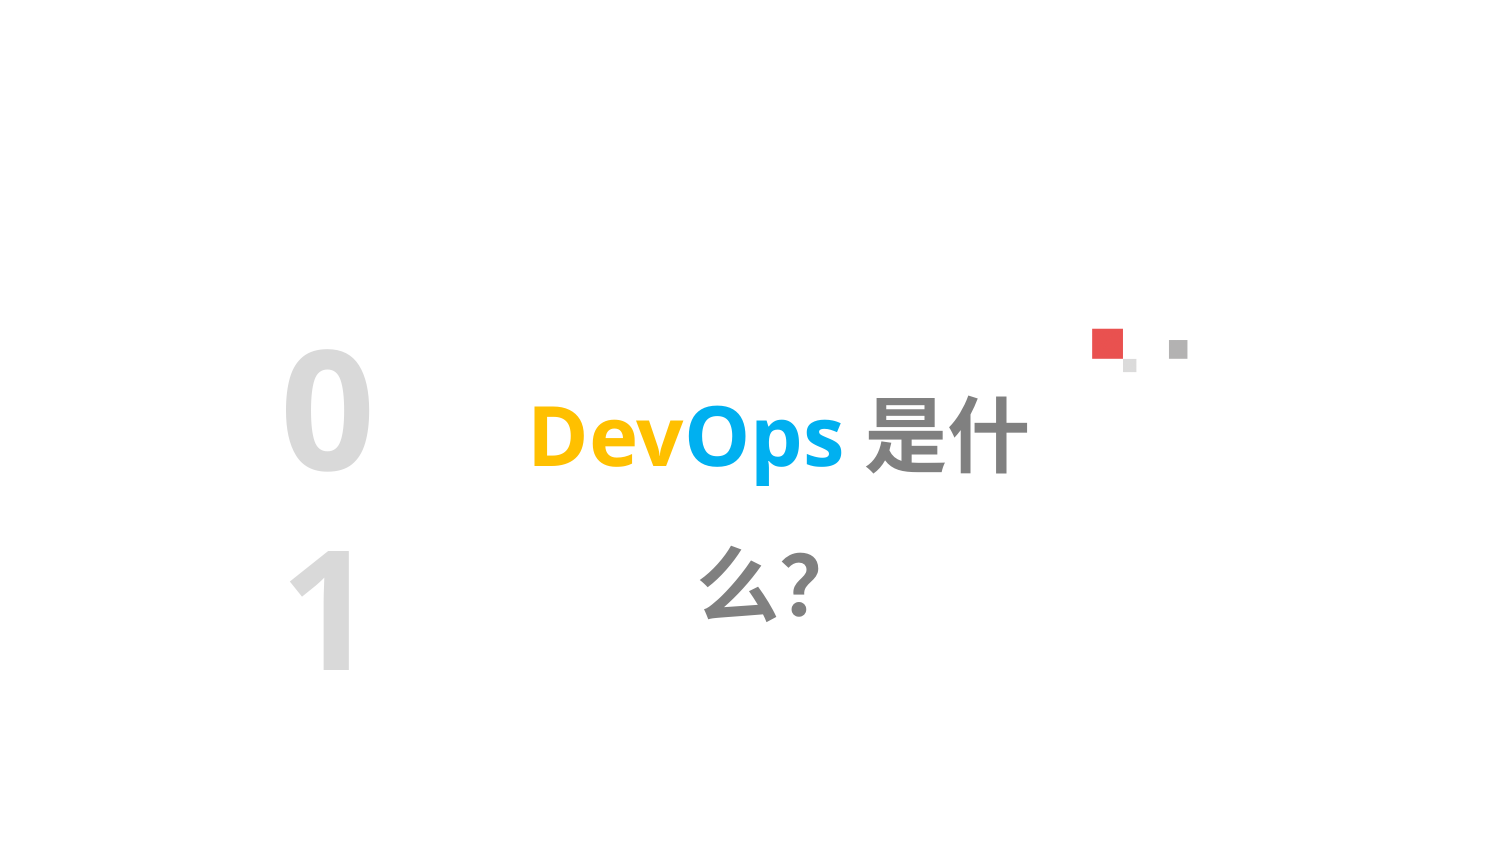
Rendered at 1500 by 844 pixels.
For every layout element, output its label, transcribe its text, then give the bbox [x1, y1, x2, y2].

text_box DevOps是什么？ [475, 325, 1084, 641]
picture [1083, 310, 1200, 395]
text_box 01 [265, 296, 467, 712]
